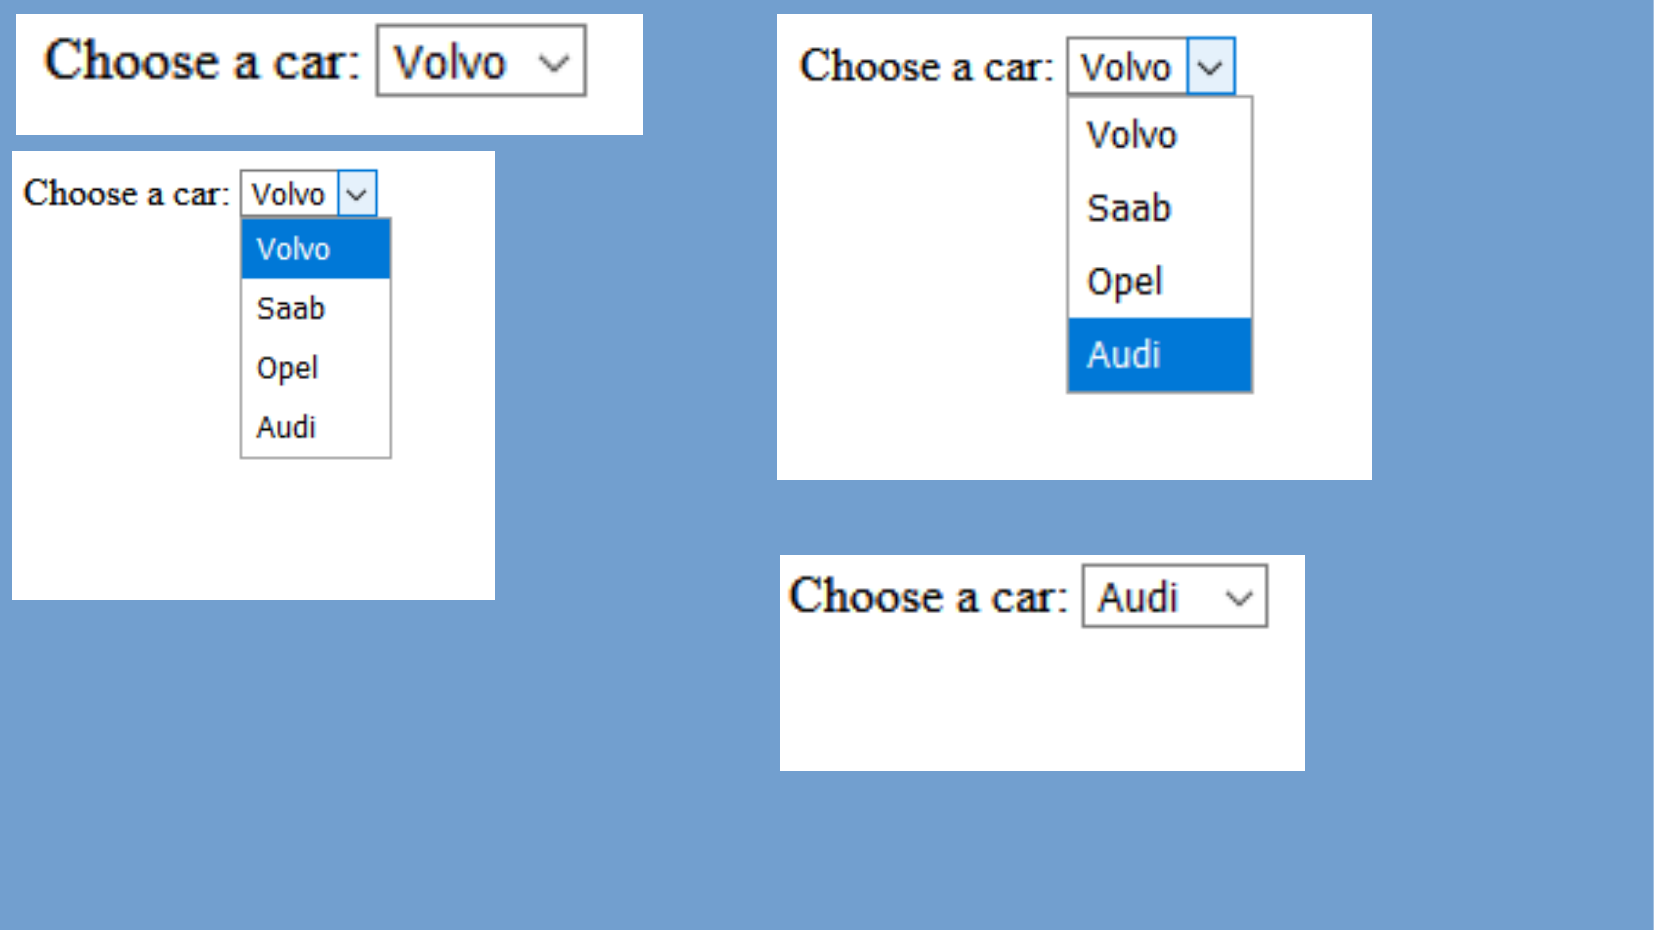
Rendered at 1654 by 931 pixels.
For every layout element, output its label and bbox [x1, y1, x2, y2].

picture [16, 14, 643, 136]
picture [12, 150, 496, 601]
picture [779, 555, 1306, 772]
picture [777, 14, 1372, 481]
